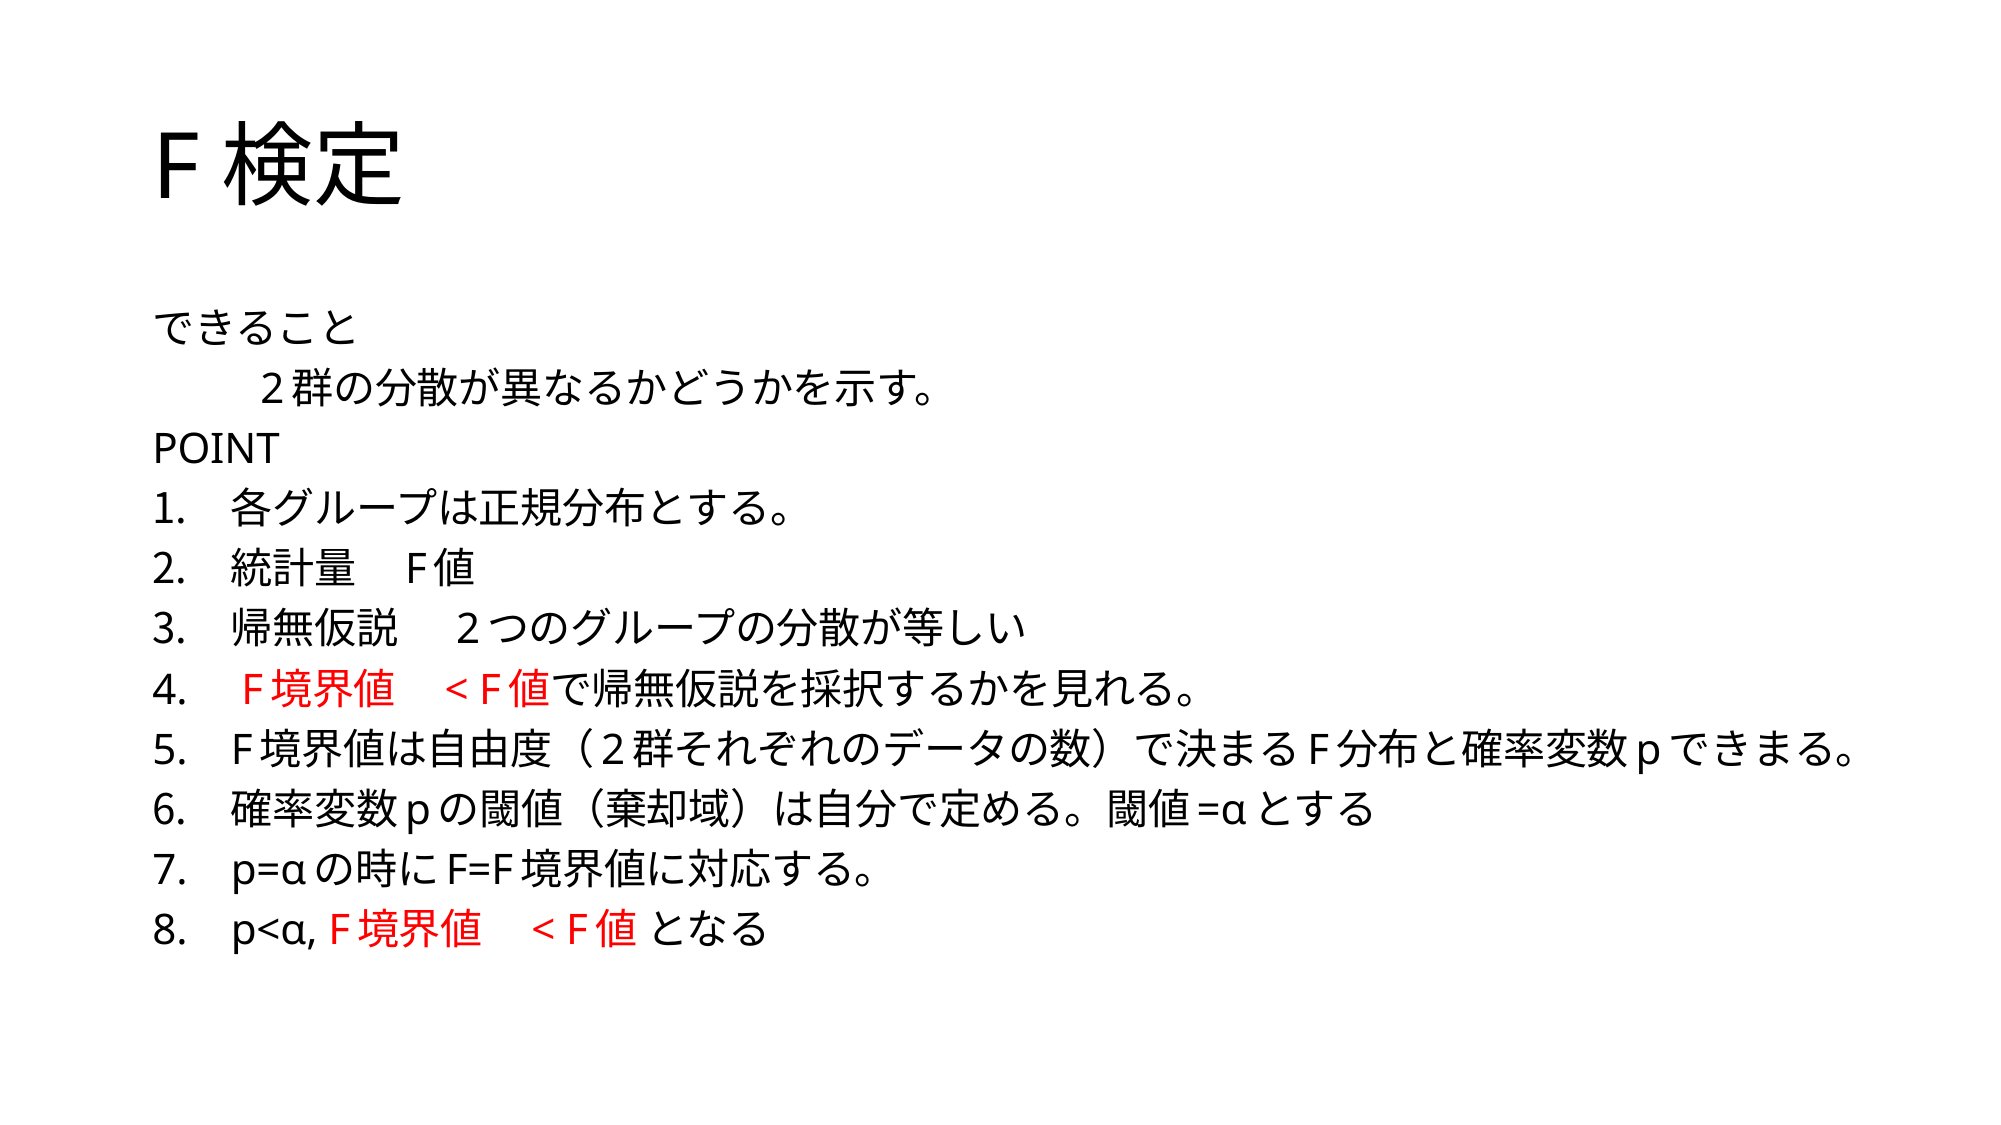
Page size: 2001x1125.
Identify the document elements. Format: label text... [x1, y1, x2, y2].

title F検定 [137, 59, 1863, 278]
list できること 2群の分散が異なるかどうかを示す。 POINT 各グループは正規分布とする。 統計量 F値 帰無仮説 2つのグループの分散が等しい F境界値 < F値で帰無仮説を採択するかを見れる。 F境界値は自由度（2群それぞれのデータの数）で決まるF分布と確率変数pできまる。 確率変数pの閾値（棄却域）は自分で定める。閾値=αとする p=αの時にF=F境界値に対応する。 p<α, F境界値 < F値 となる [137, 299, 1863, 1014]
